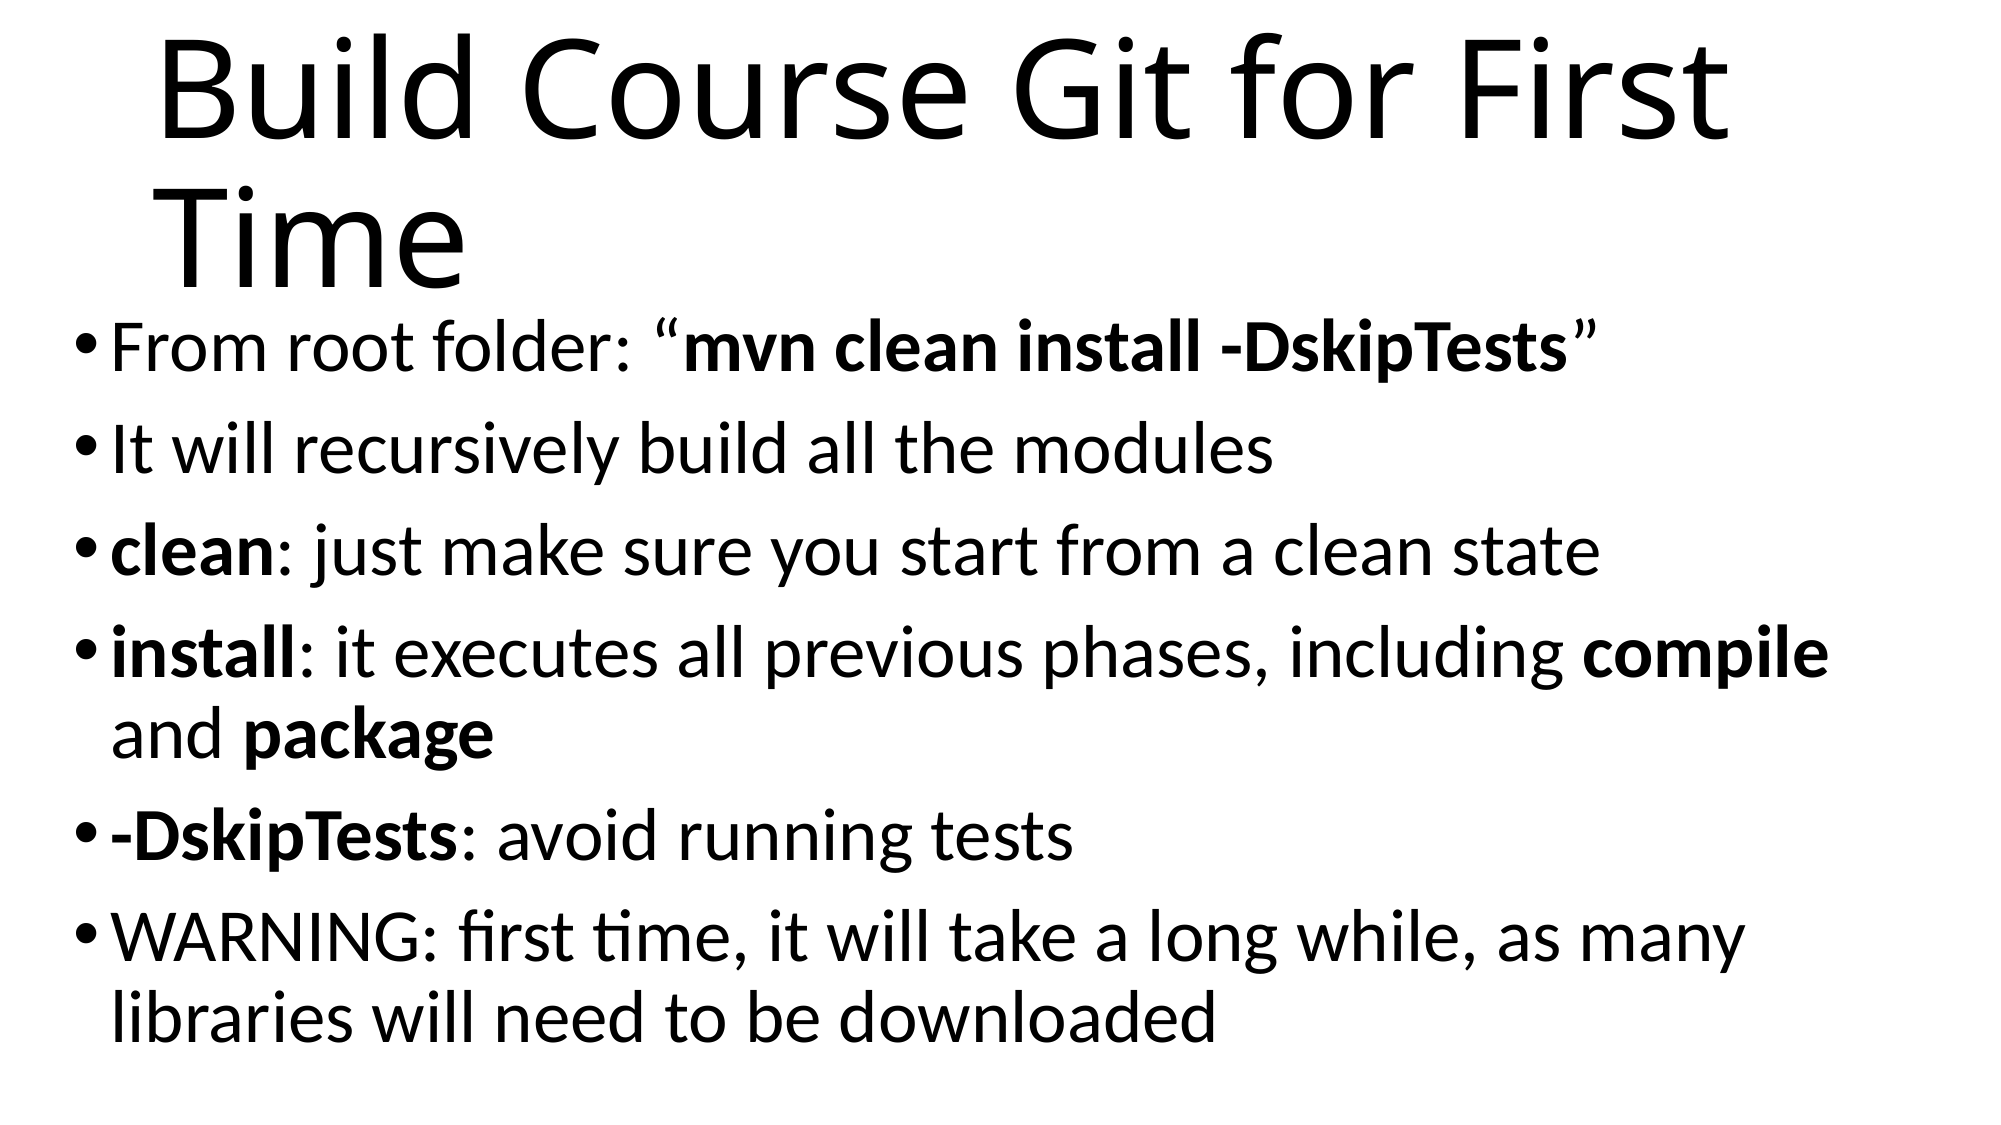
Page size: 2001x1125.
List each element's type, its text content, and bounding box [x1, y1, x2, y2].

title Build Course Git for First Time [137, 59, 1863, 278]
list From root folder: “mvn clean install -DskipTests” It will recursively build all the modules clean: just make sure you start from a clean state install: it executes all previous phases, including compile and package -DskipTests: avoid running tests WARNING: first time, it will take a long while, as many libraries will need to be downloaded [58, 299, 1863, 1086]
